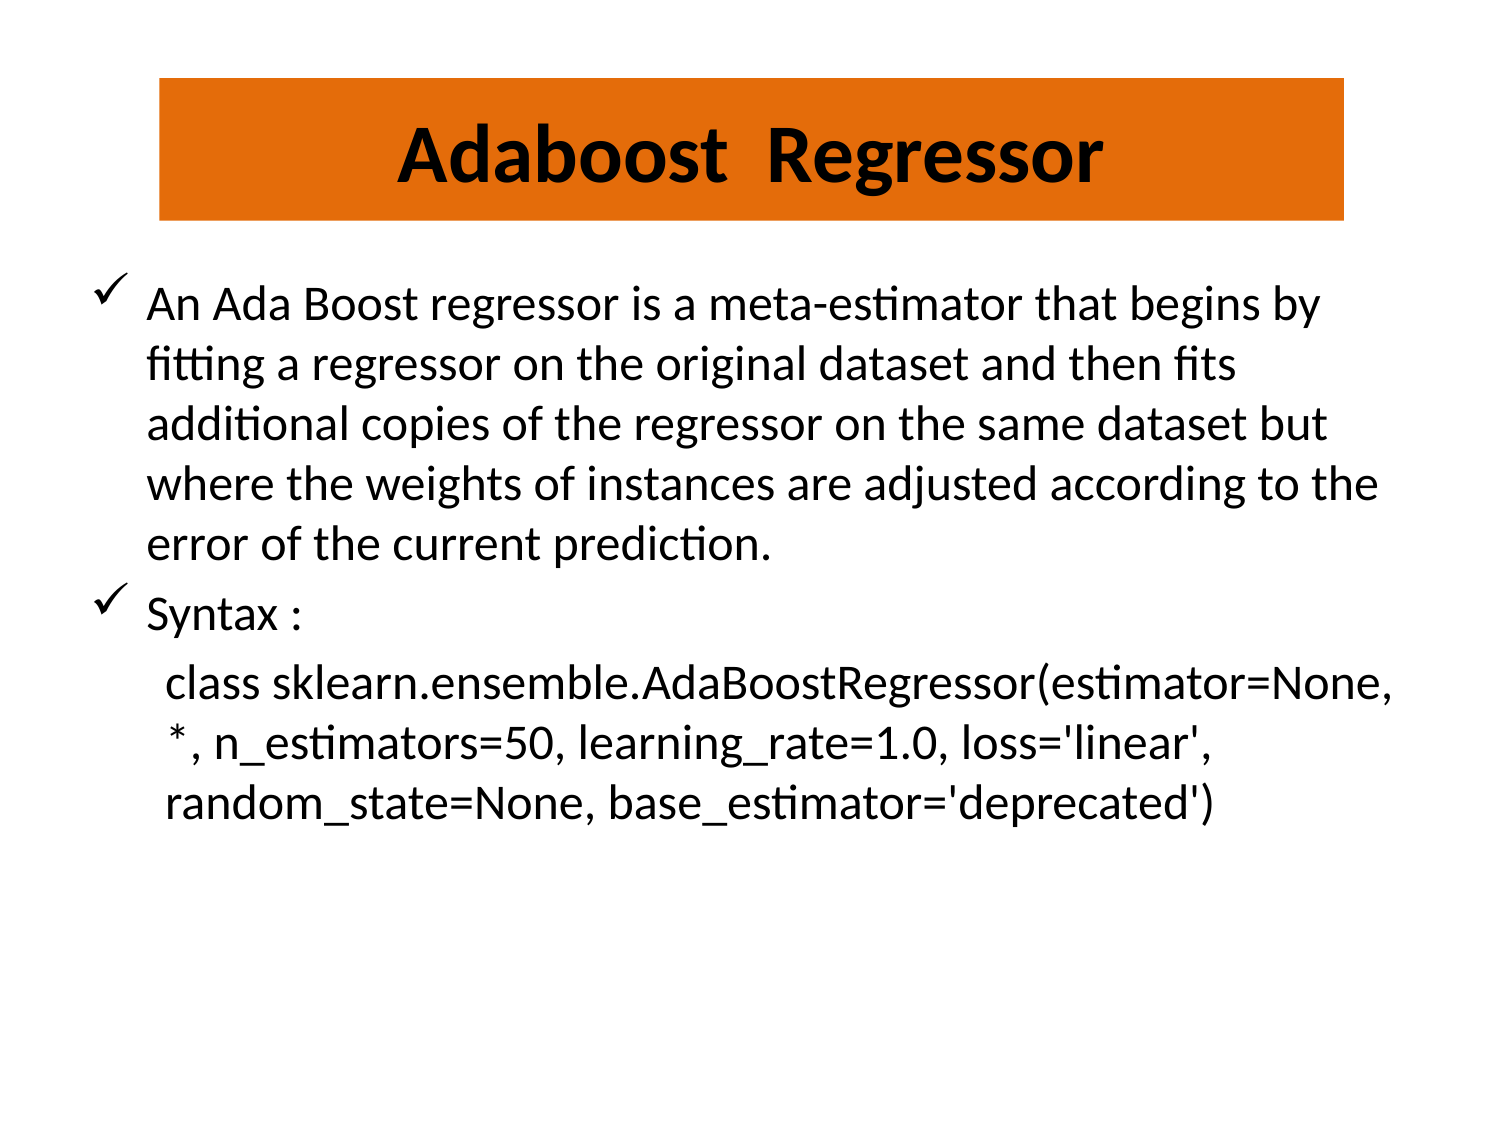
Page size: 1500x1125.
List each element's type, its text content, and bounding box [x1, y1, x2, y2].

list An Ada Boost regressor is a meta-estimator that begins by fitting a regressor on the original dataset and then fits additional copies of the regressor on the same dataset but where the weights of instances are adjusted according to the error of the current prediction. Syntax : class sklearn.ensemble.AdaBoostRegressor(estimator=None, *, n_estimators=50, learning_rate=1.0, loss='linear', random_state=None, base_estimator='deprecated') [75, 262, 1425, 1005]
title Adaboost Regressor [159, 78, 1344, 221]
